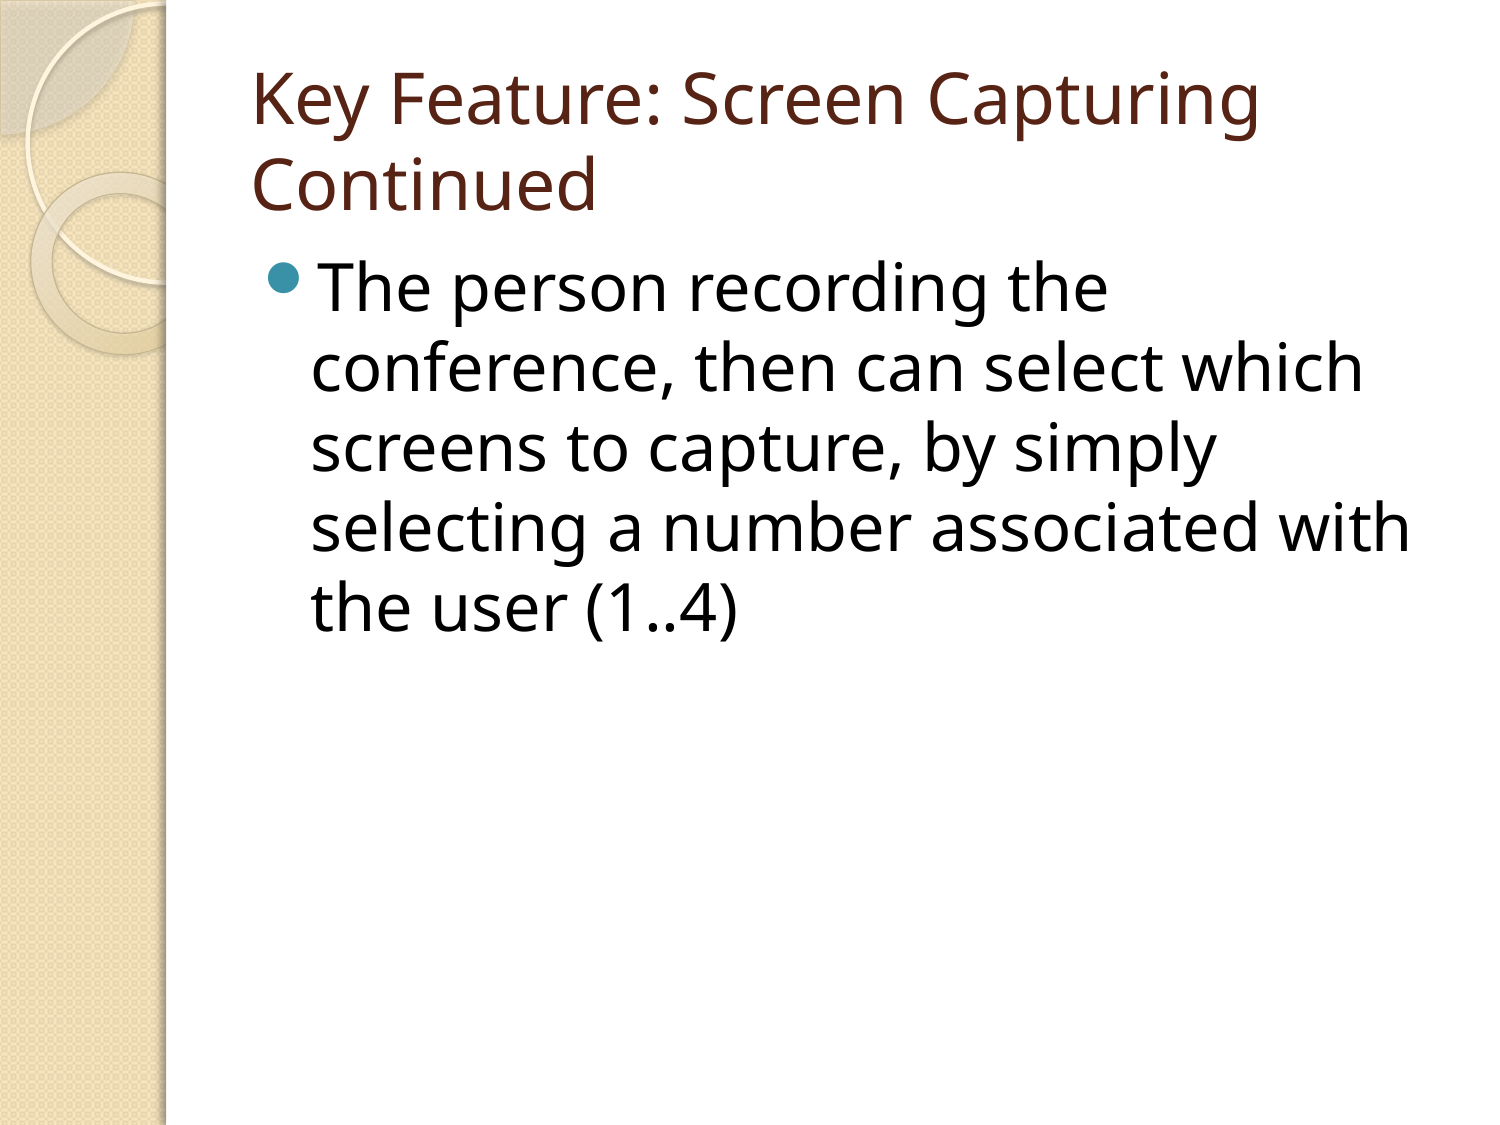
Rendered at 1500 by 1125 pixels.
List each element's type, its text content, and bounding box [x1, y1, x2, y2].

title Key Feature: Screen Capturing Continued [235, 45, 1466, 233]
list The person recording the conference, then can select which screens to capture, by simply selecting a number associated with the user (1..4) [235, 237, 1466, 1025]
